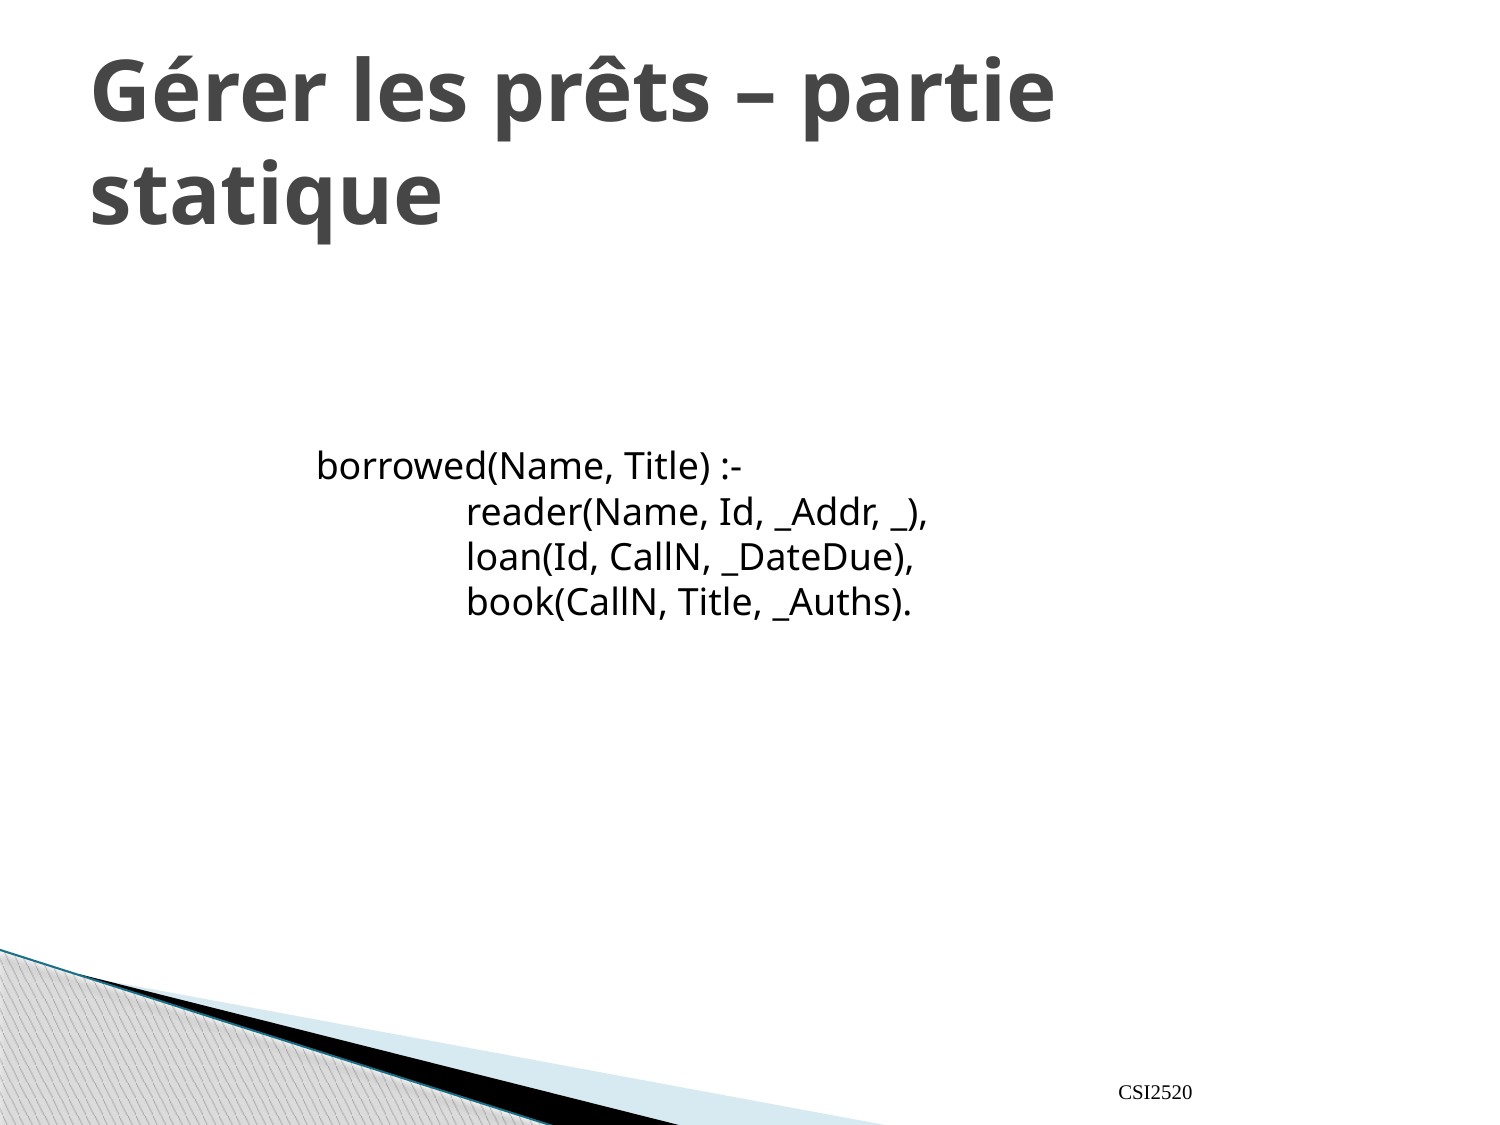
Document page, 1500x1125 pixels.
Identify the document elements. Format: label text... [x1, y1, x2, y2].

slide_number CSI2520 [1103, 1051, 1419, 1112]
text_box borrowed(Name, Title) :- reader(Name, Id, _Addr, _), loan(Id, CallN, _DateDue), book(CallN, Title, _Auths). [301, 435, 1125, 630]
title Gérer les prêts – partie statique [75, 45, 1425, 233]
